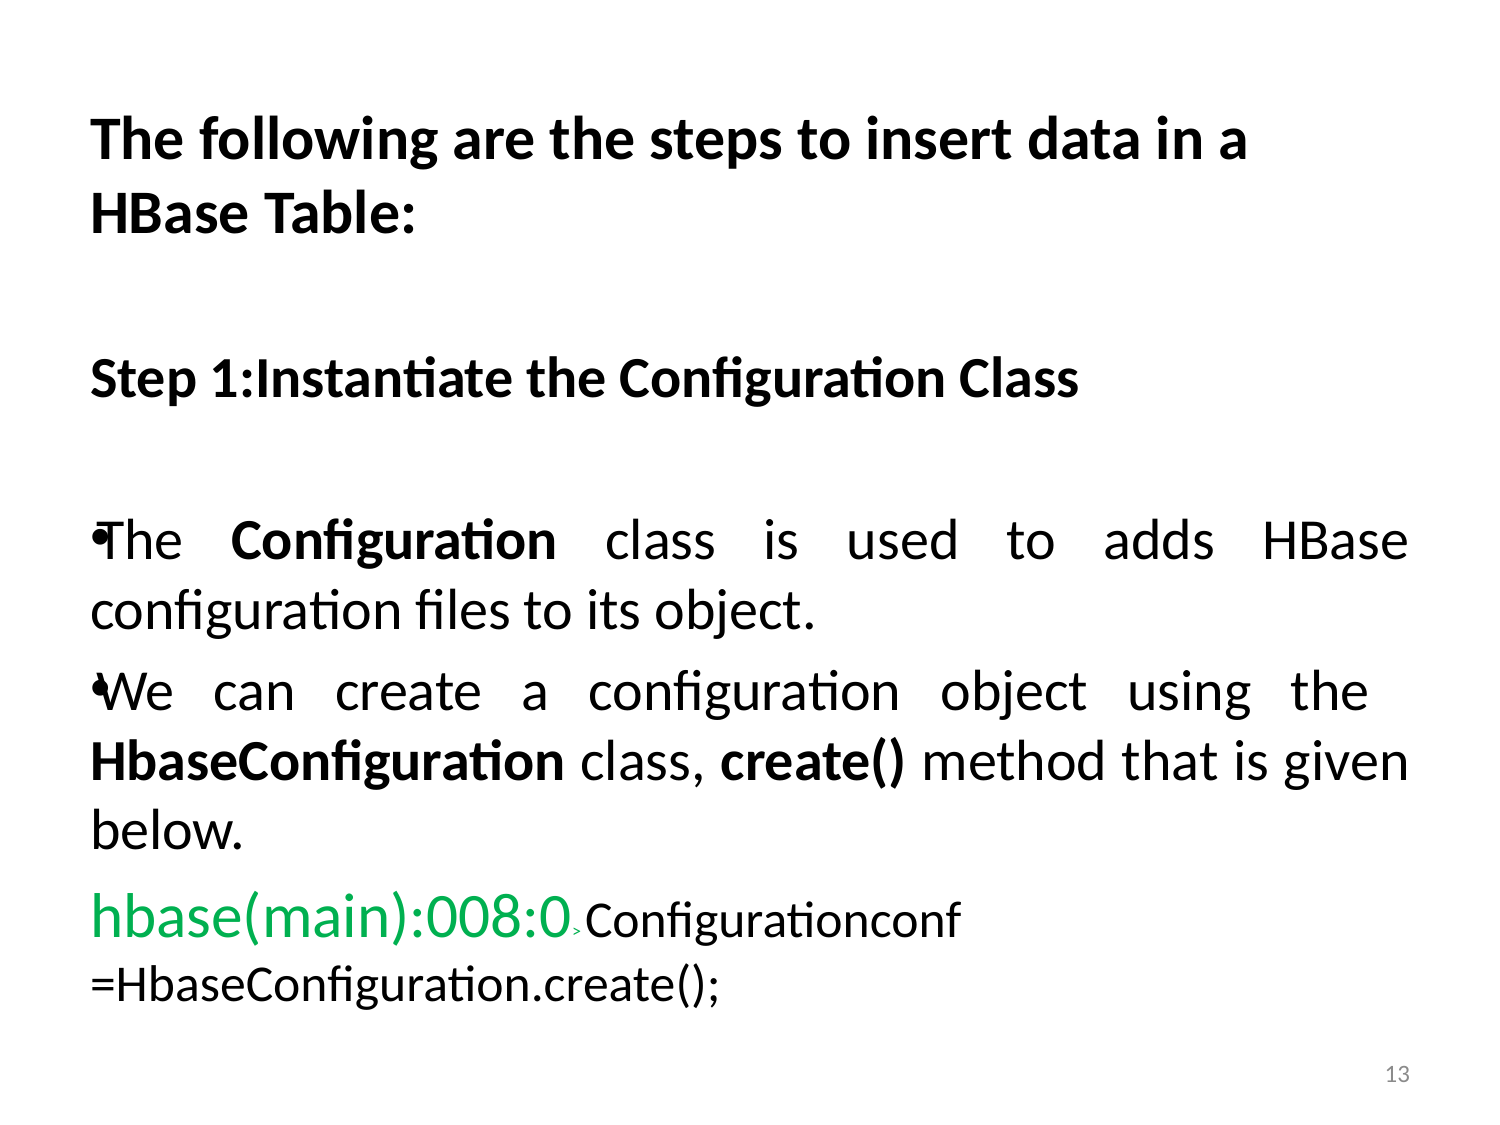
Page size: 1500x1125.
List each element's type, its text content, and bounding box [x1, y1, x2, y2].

list The following are the steps to insert data in a HBase Table: Step 1:Instantiate the Configuration Class The Configuration class is used to adds HBase configuration files to its object. We can create a configuration object using the HbaseConfiguration class, create() method that is given below. hbase(main):008:0> Configurationconf =HbaseConfiguration.create(); [75, 90, 1425, 1043]
slide_number 13 [1074, 1042, 1425, 1103]
